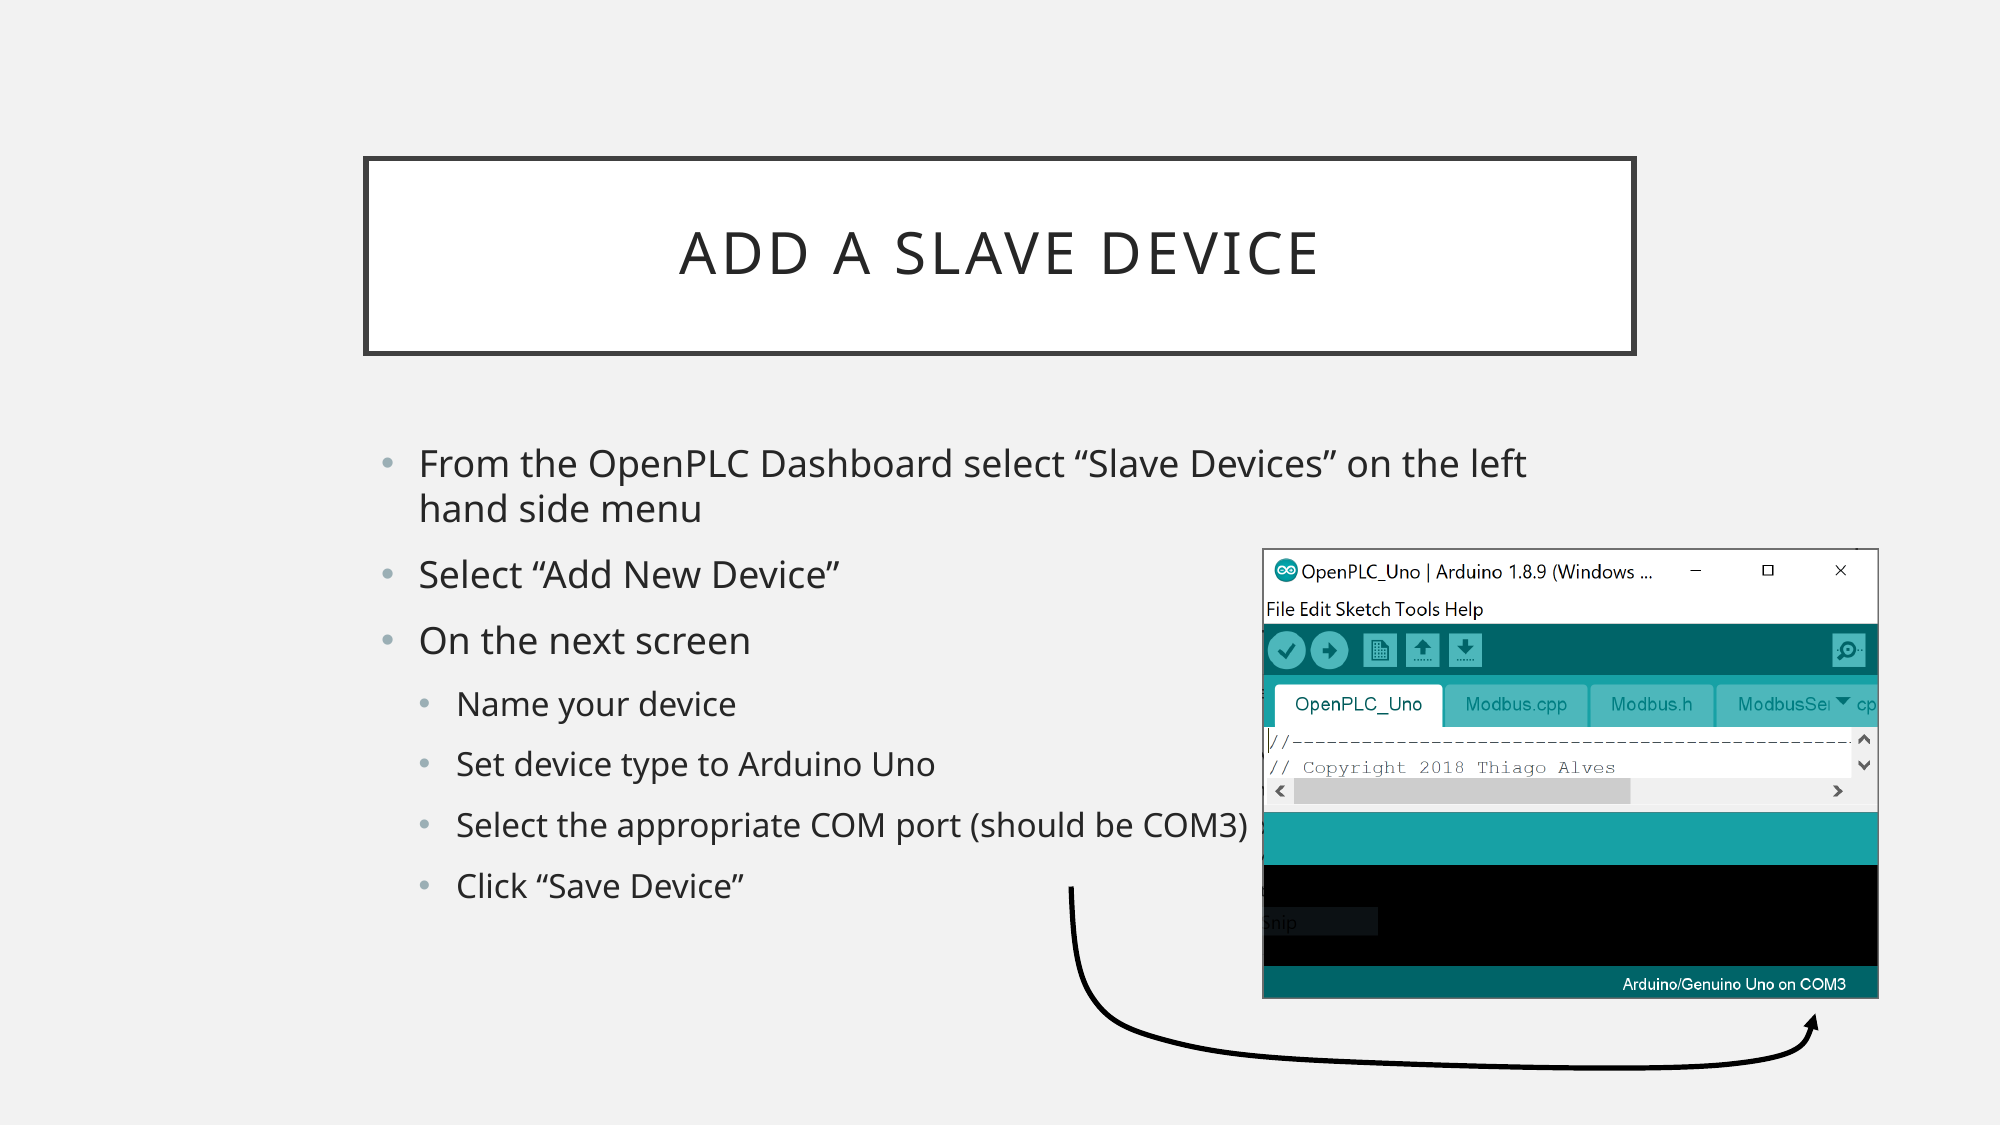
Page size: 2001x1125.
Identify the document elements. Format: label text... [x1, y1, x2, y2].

text_box [1070, 886, 1819, 1070]
picture [1262, 548, 1879, 999]
list From the OpenPLC Dashboard select “Slave Devices” on the left hand side menu Select “Add New Device” On the next screen Name your device Set device type to Arduino Uno Select the appropriate COM port (should be COM3) Click “Save Device” [366, 432, 1634, 942]
title Add a Slave Device [363, 156, 1637, 356]
